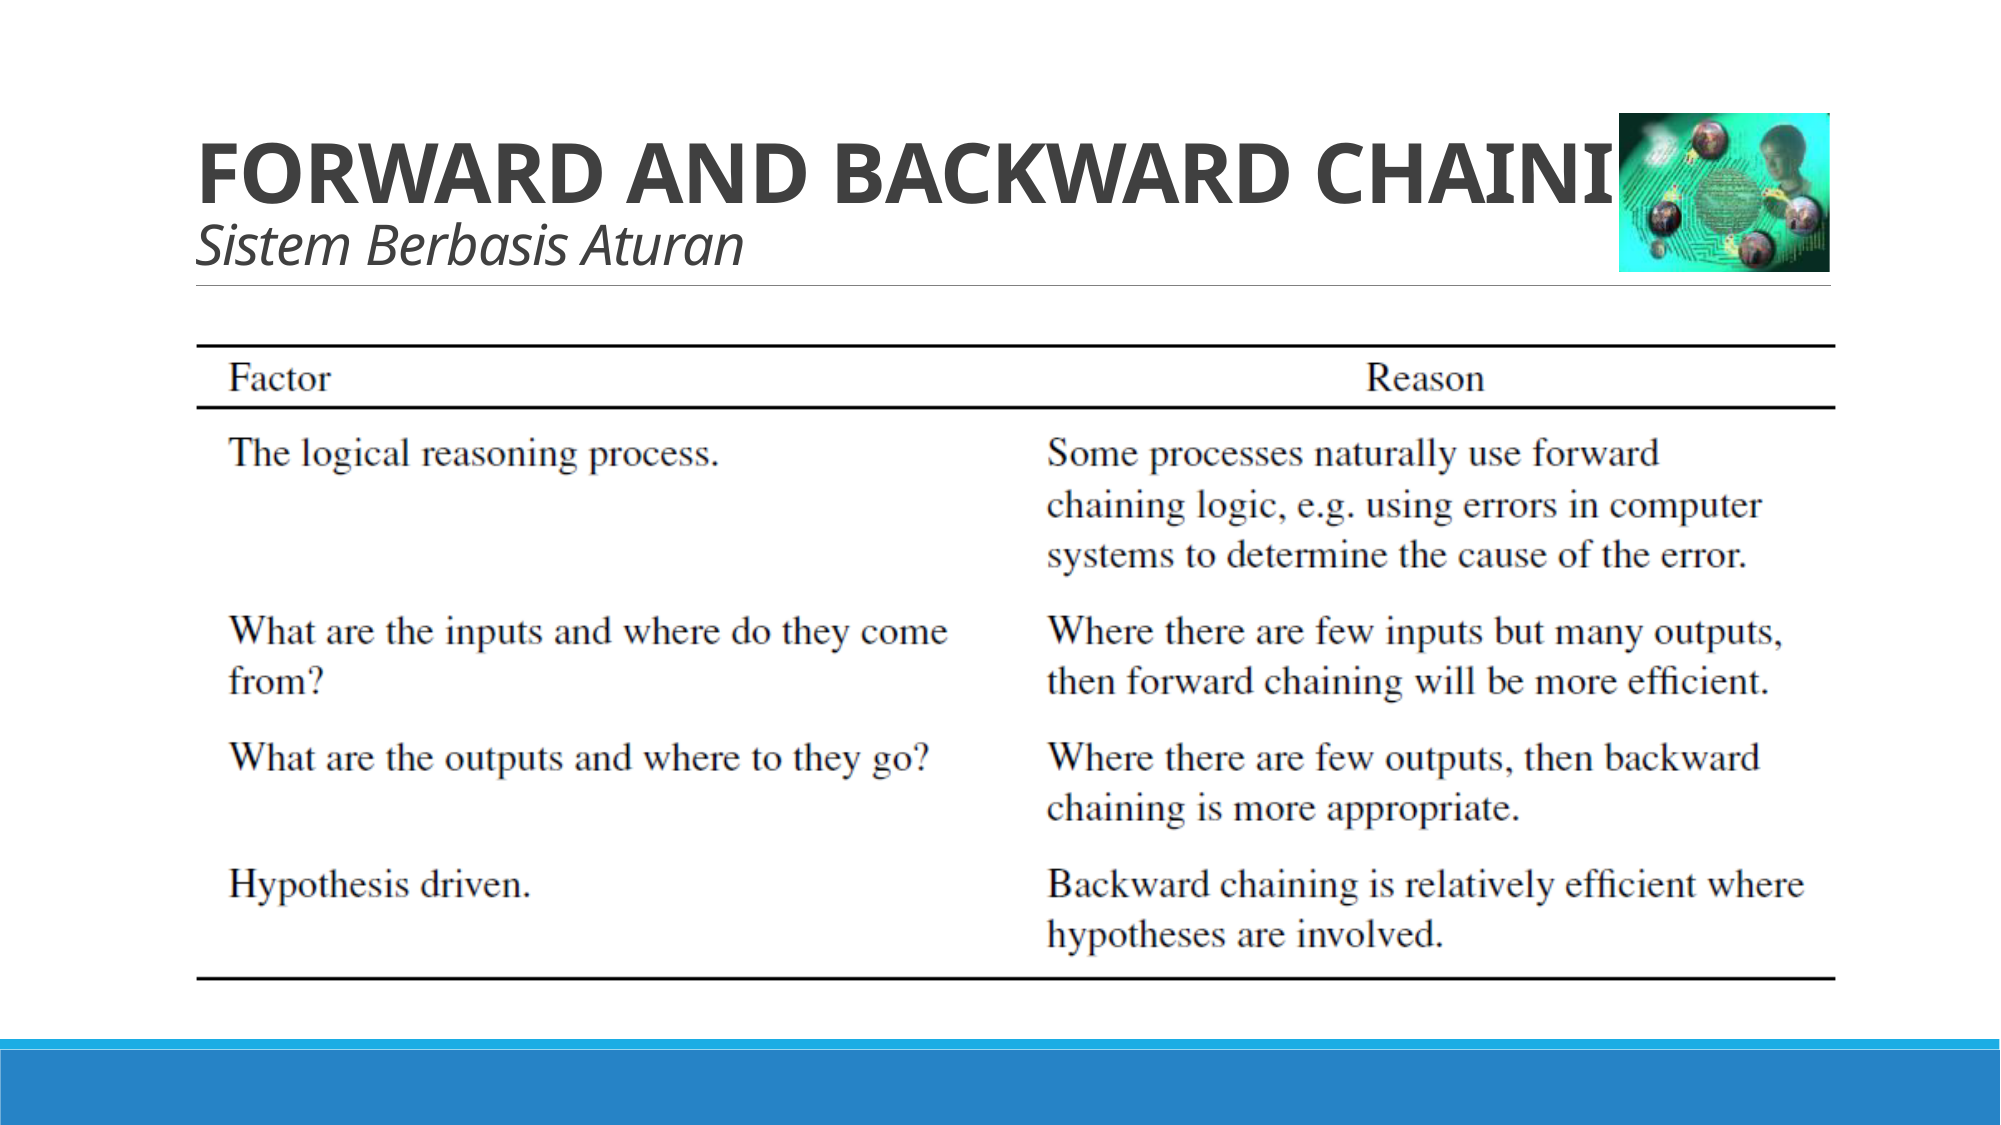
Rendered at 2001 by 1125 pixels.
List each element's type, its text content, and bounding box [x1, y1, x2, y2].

title FORWARD AND BACKWARD CHAINING Sistem Berbasis Aturan [180, 47, 1830, 285]
picture [191, 337, 1843, 988]
picture [1618, 112, 1831, 273]
